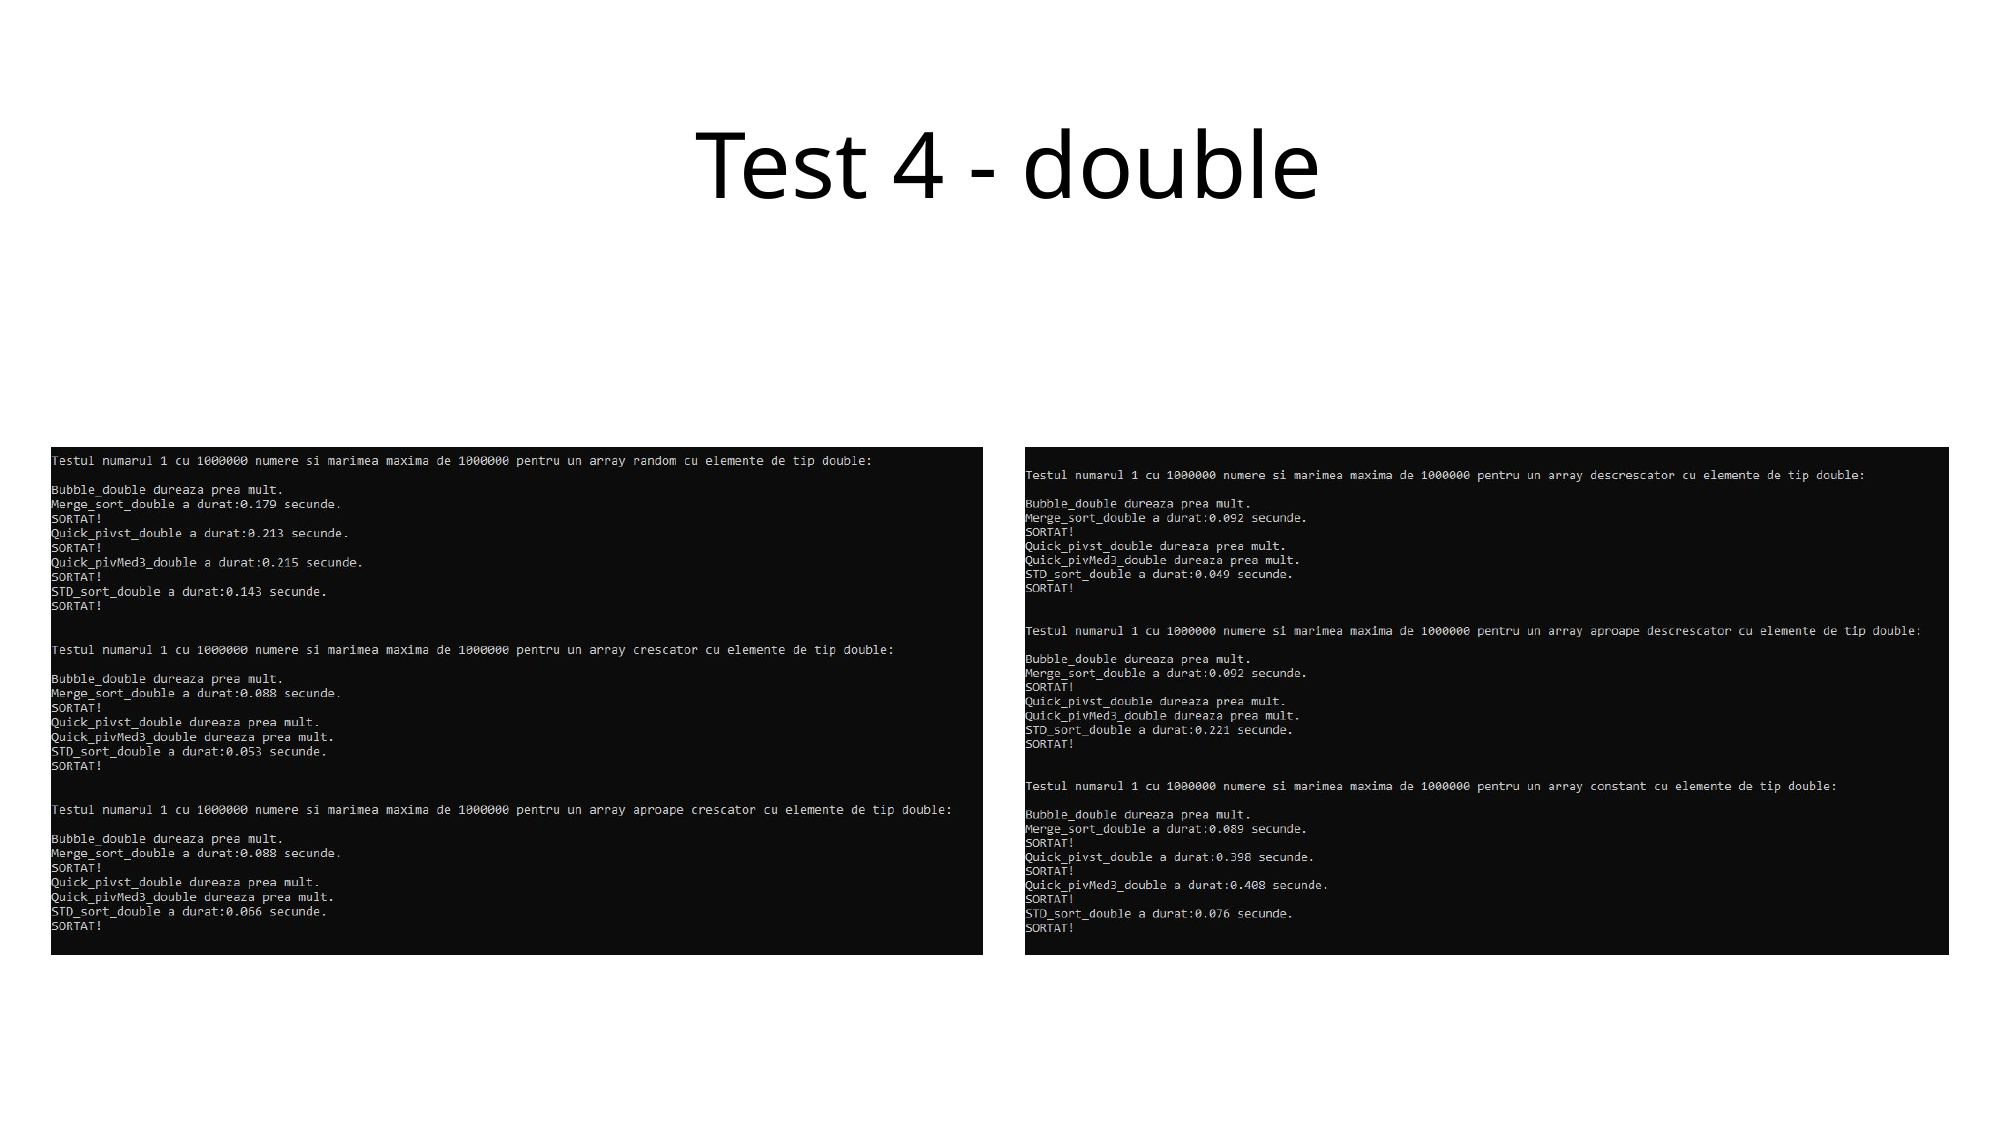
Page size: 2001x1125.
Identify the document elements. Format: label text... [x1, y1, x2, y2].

picture [51, 447, 983, 955]
title Test 4 - double [137, 59, 1882, 278]
picture [1025, 447, 1949, 955]
